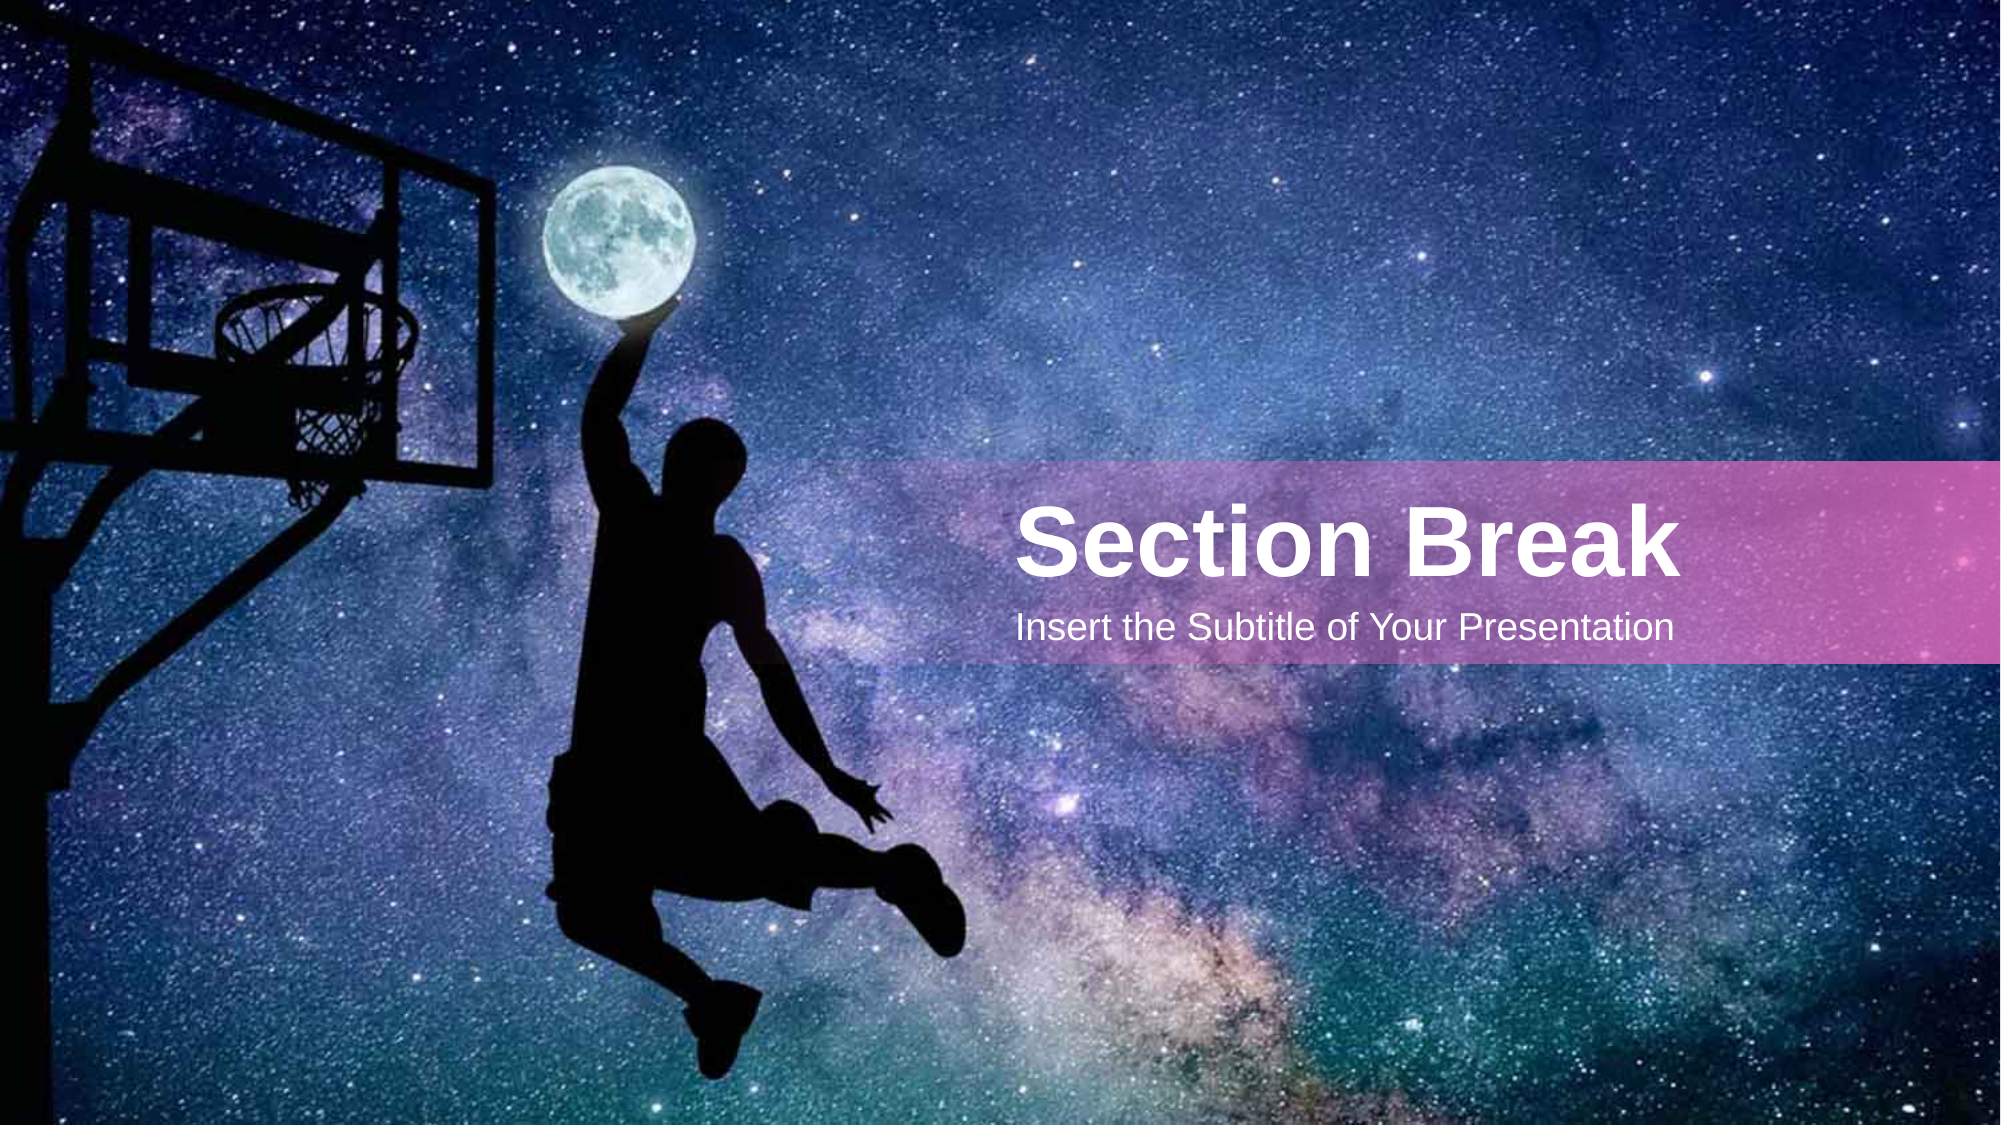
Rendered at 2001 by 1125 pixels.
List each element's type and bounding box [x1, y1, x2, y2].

text_box [689, 460, 2000, 665]
picture [0, 0, 2001, 1125]
text_box [999, 468, 2000, 657]
